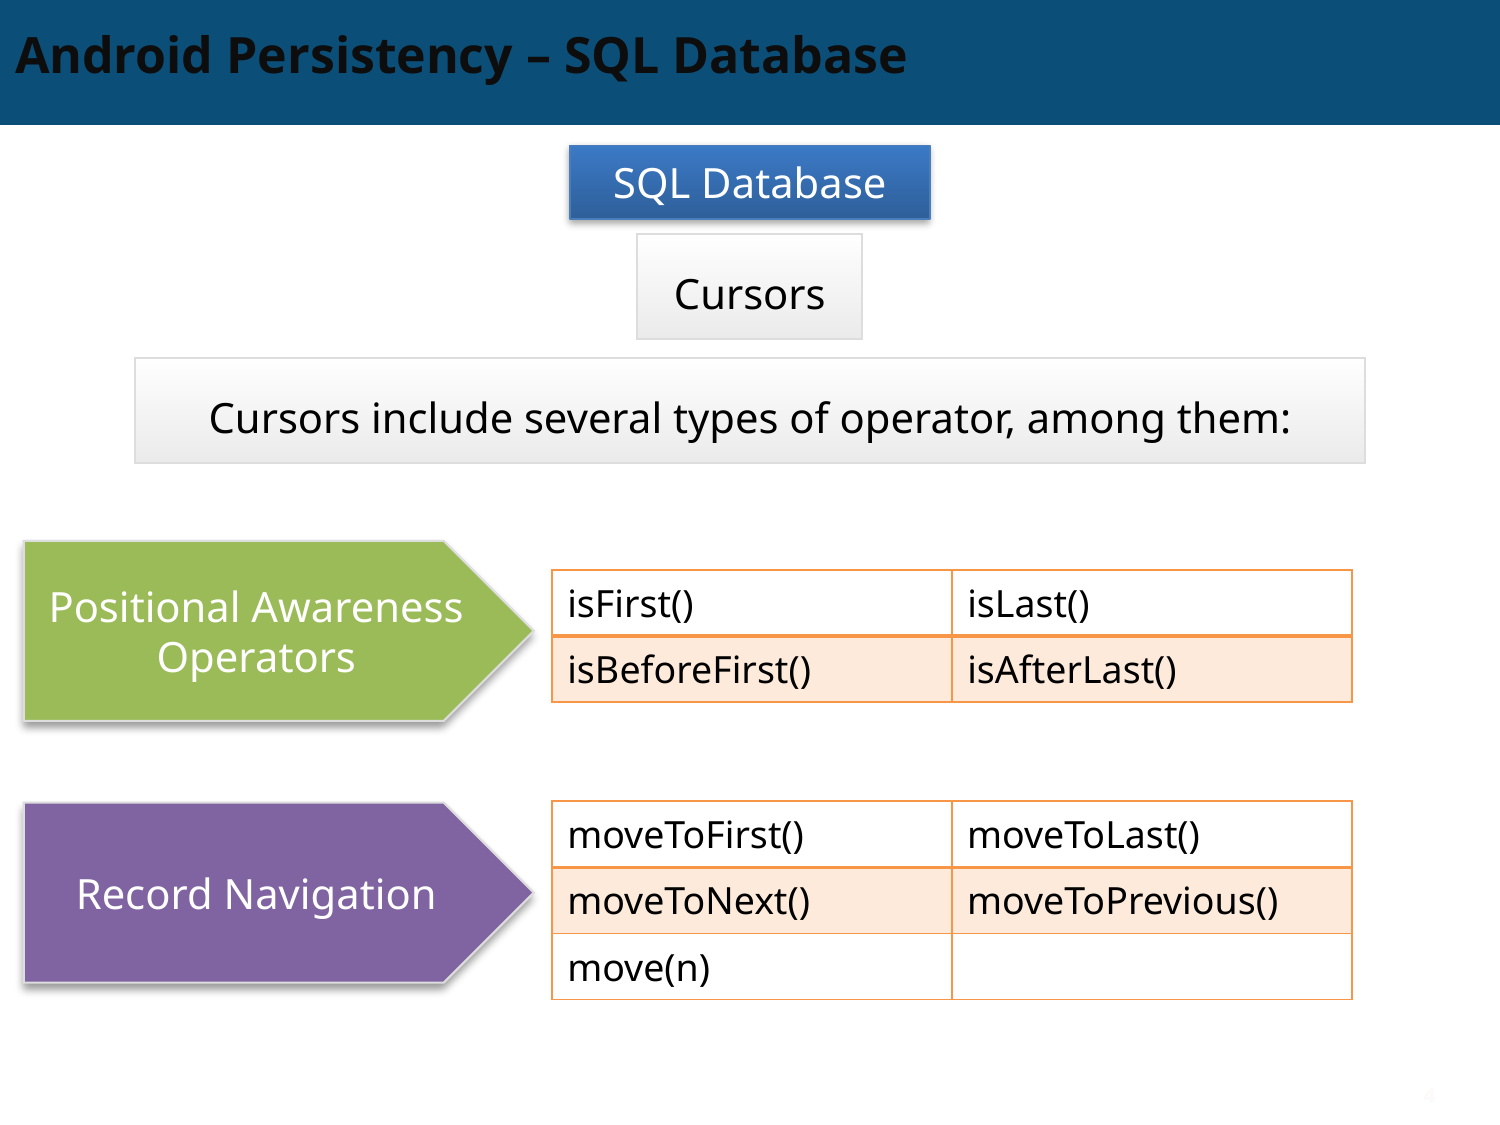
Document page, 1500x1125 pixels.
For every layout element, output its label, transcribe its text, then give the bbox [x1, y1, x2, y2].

text_box Cursors include several types of operator, among them: [134, 357, 1365, 463]
table_cell isAfterLast() [953, 638, 1351, 701]
text_box Record Navigation [23, 802, 534, 983]
table_header moveToLast() [953, 802, 1351, 866]
text_box SQL Database [569, 145, 931, 220]
table_cell isBeforeFirst() [553, 638, 951, 701]
table_cell moveToPrevious() [953, 869, 1351, 933]
table_header isFirst() [553, 571, 951, 634]
table_cell move(n) [553, 934, 951, 999]
text_box Cursors [637, 234, 863, 340]
table_header isLast() [953, 571, 1351, 634]
table_header moveToFirst() [553, 802, 951, 866]
table_cell moveToNext() [553, 869, 951, 933]
table_cell [953, 934, 1351, 999]
title Android Persistency – SQL Database [0, 21, 1351, 86]
text_box Positional Awareness Operators [23, 540, 534, 721]
